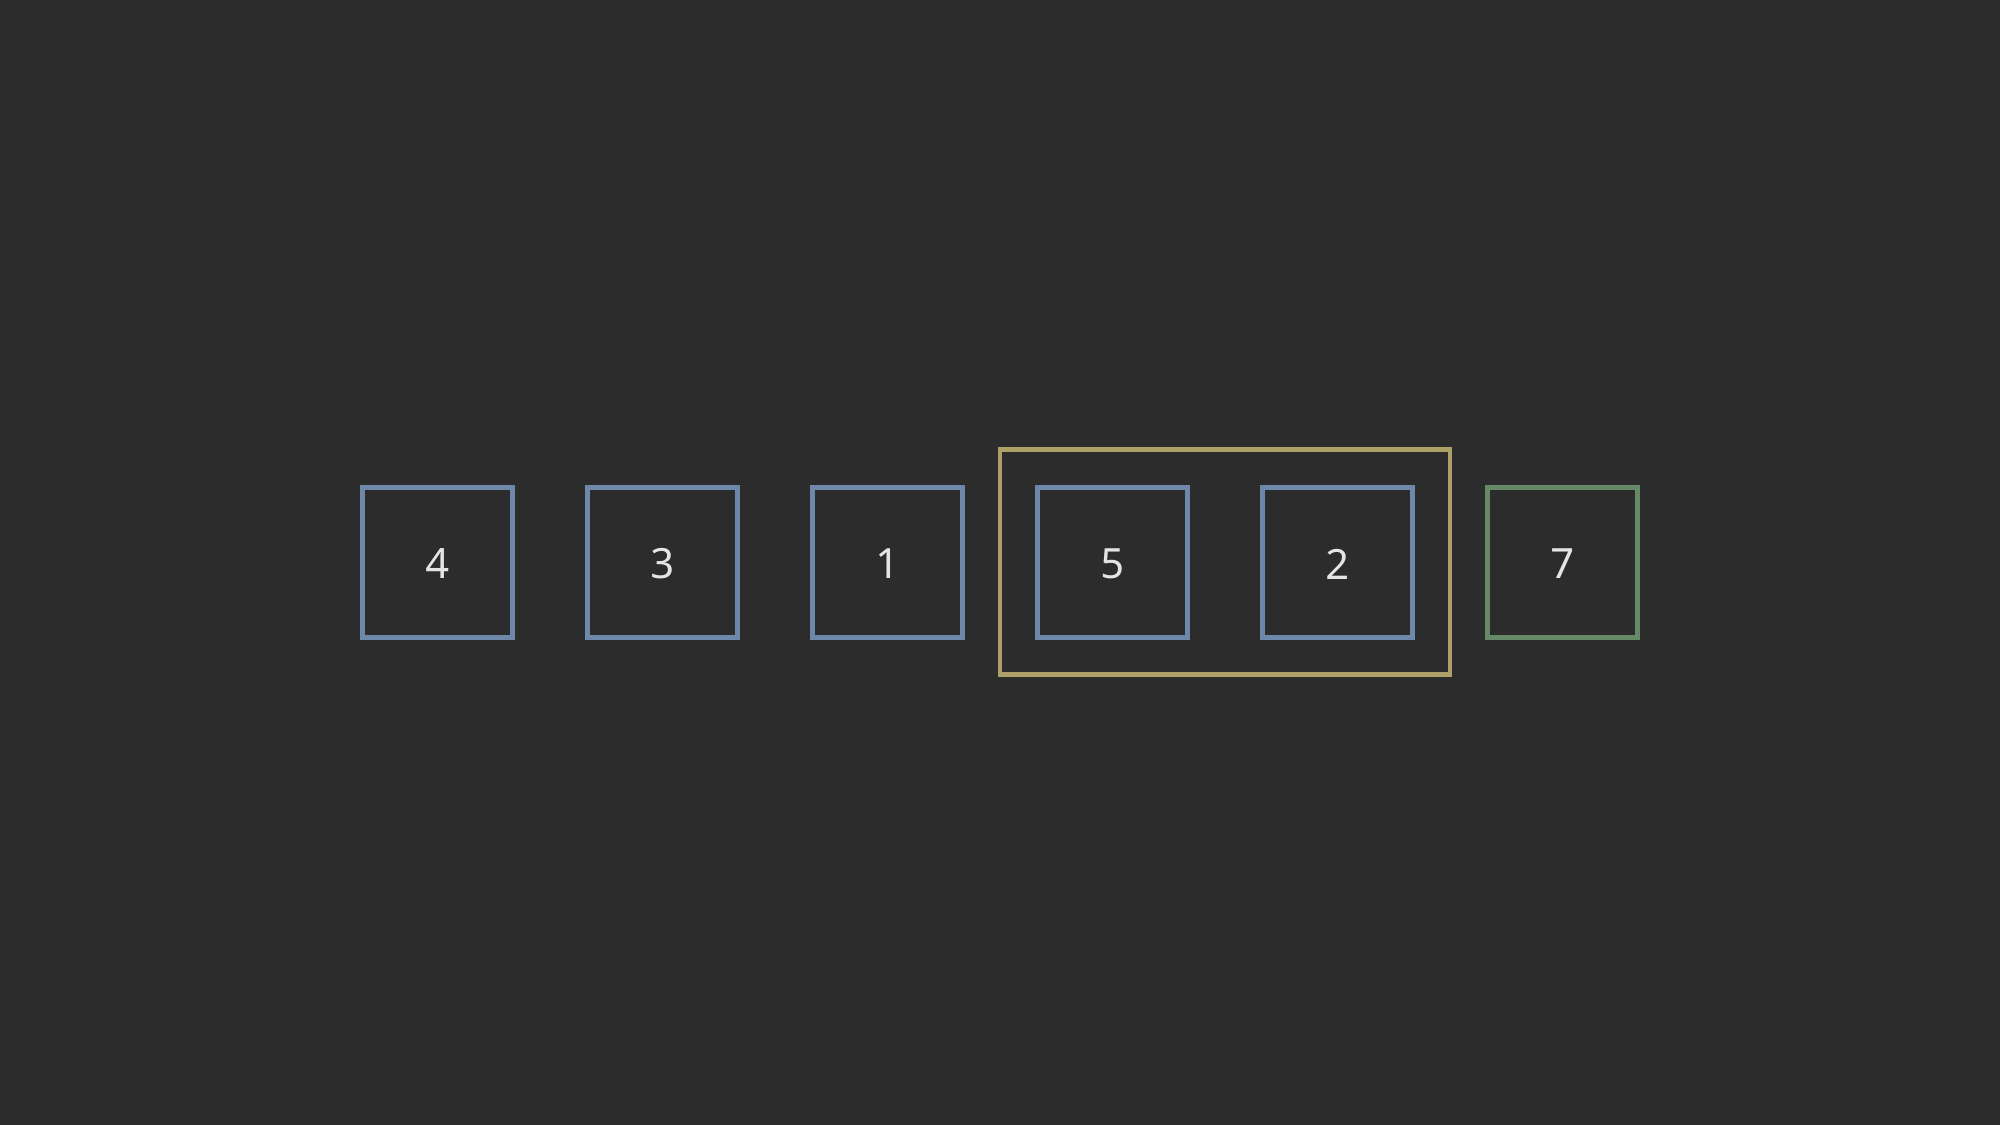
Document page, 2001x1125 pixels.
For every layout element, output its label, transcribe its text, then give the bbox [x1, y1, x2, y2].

text_box 7 [1486, 486, 1639, 639]
text_box 4 [361, 486, 514, 639]
text_box 3 [586, 486, 739, 639]
text_box [998, 448, 1451, 676]
text_box 1 [811, 486, 964, 639]
